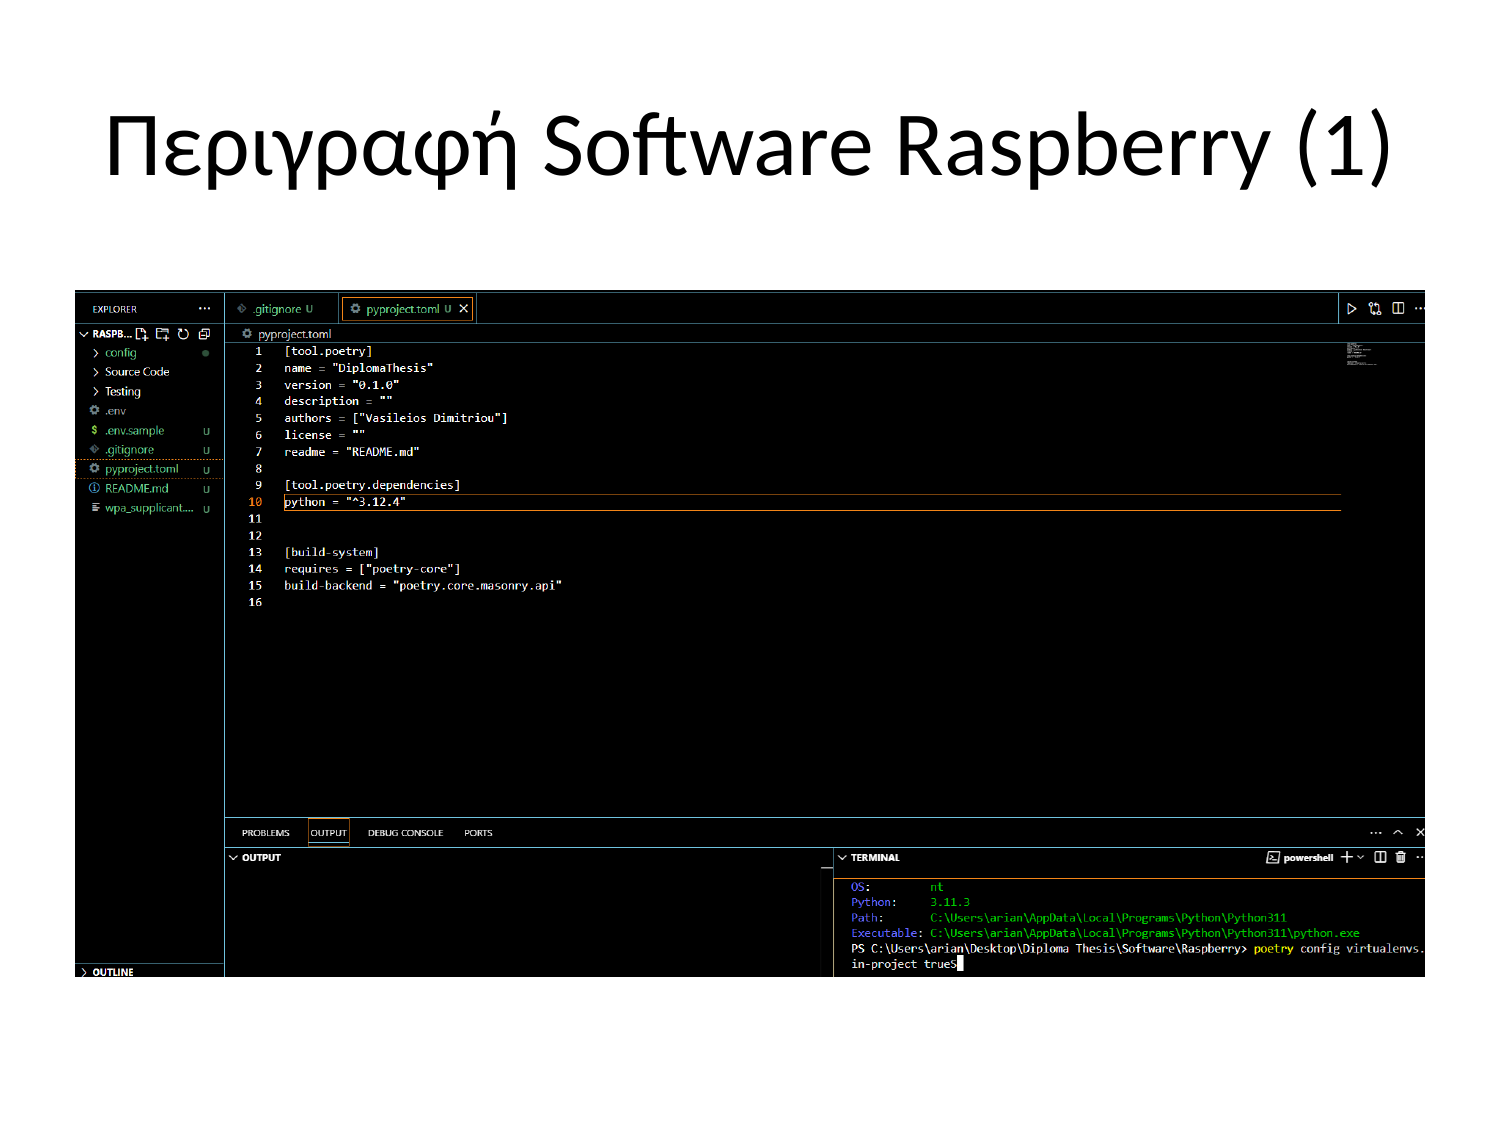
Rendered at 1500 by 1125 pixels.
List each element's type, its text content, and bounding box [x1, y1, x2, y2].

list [74, 290, 1426, 977]
title Περιγραφή Software Raspberry (1) [75, 45, 1425, 233]
